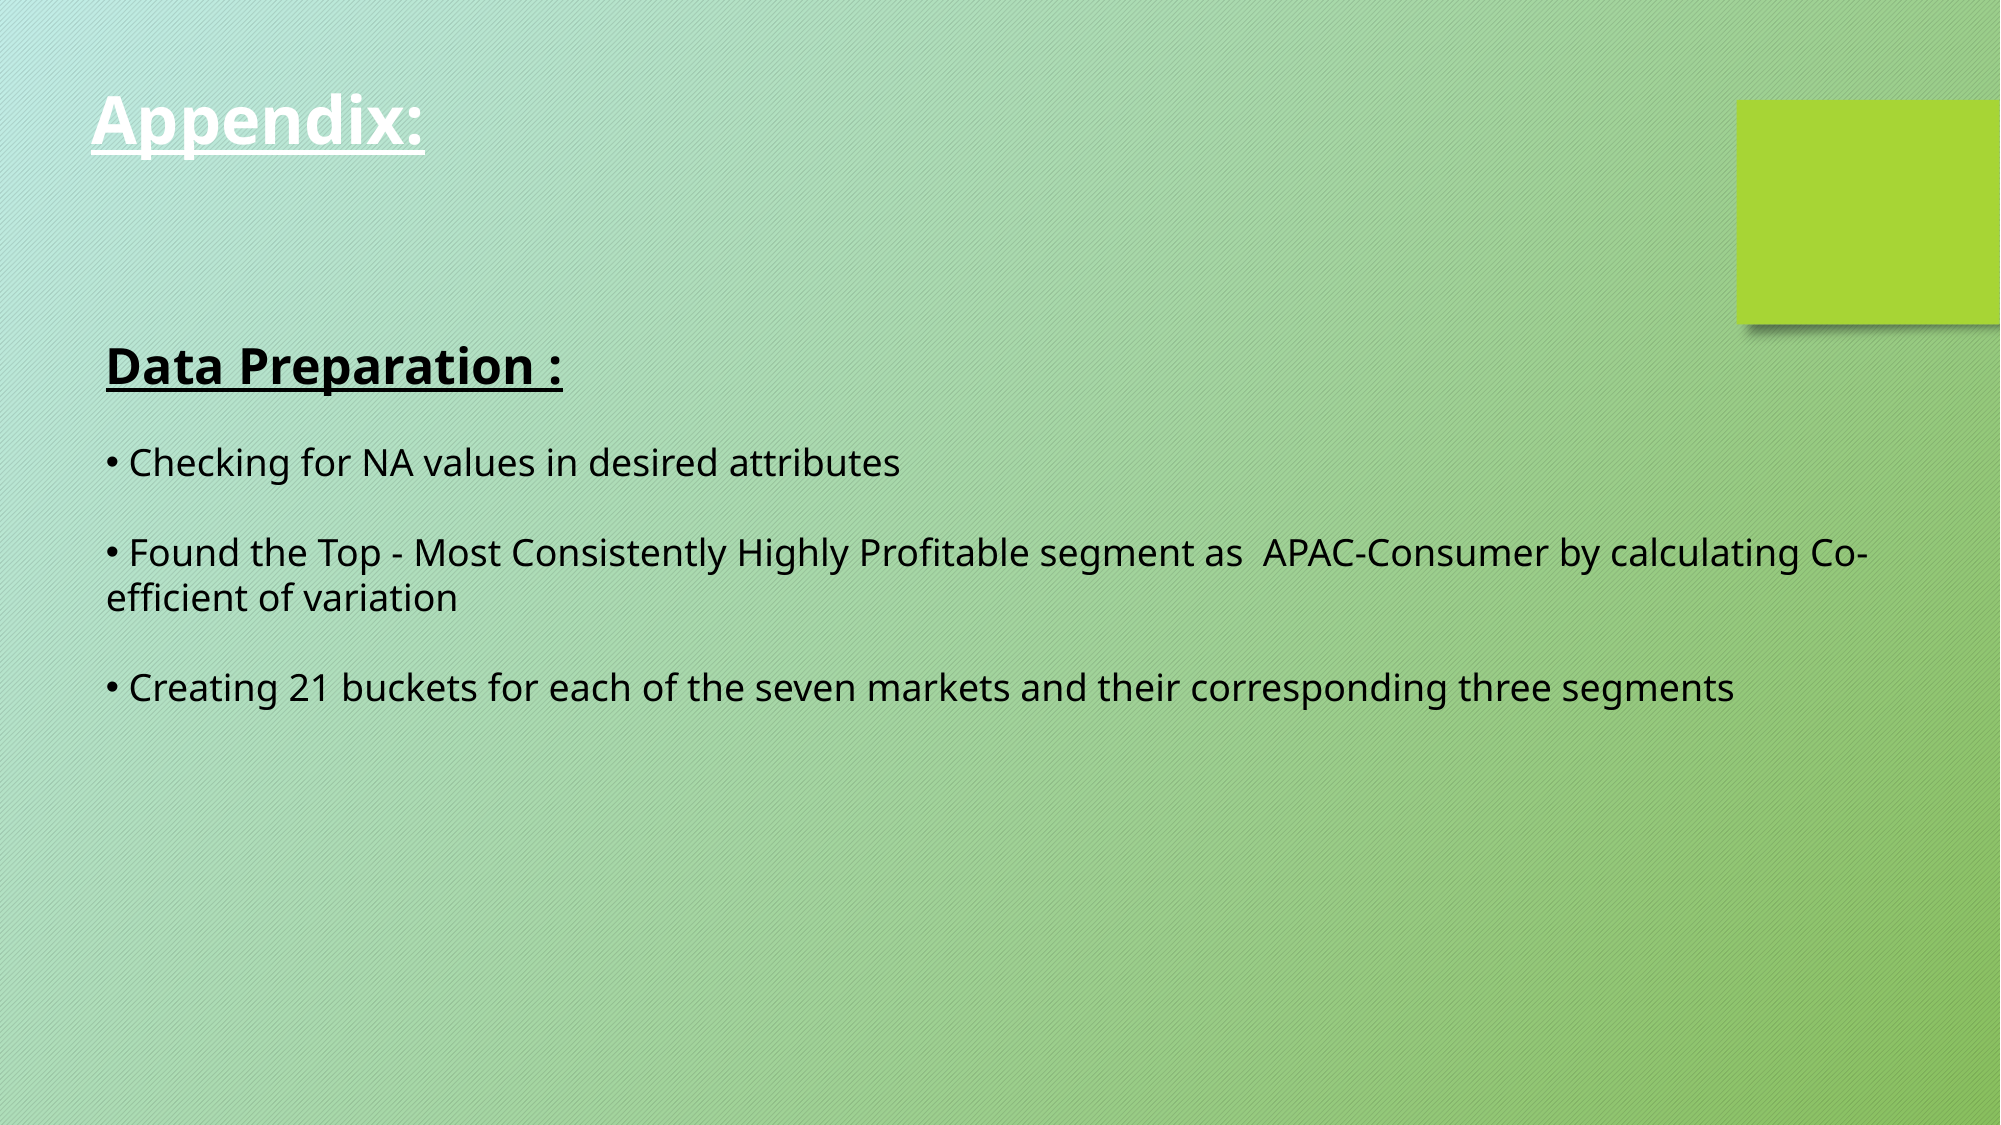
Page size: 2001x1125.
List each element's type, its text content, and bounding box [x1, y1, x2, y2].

text_box Data Preparation : Checking for NA values in desired attributes Found the Top - Most Consistently Highly Profitable segment as APAC-Consumer by calculating Co-efficient of variation Creating 21 buckets for each of the seven markets and their corresponding three segments [91, 327, 2000, 717]
text_box Appendix: [76, 70, 457, 166]
